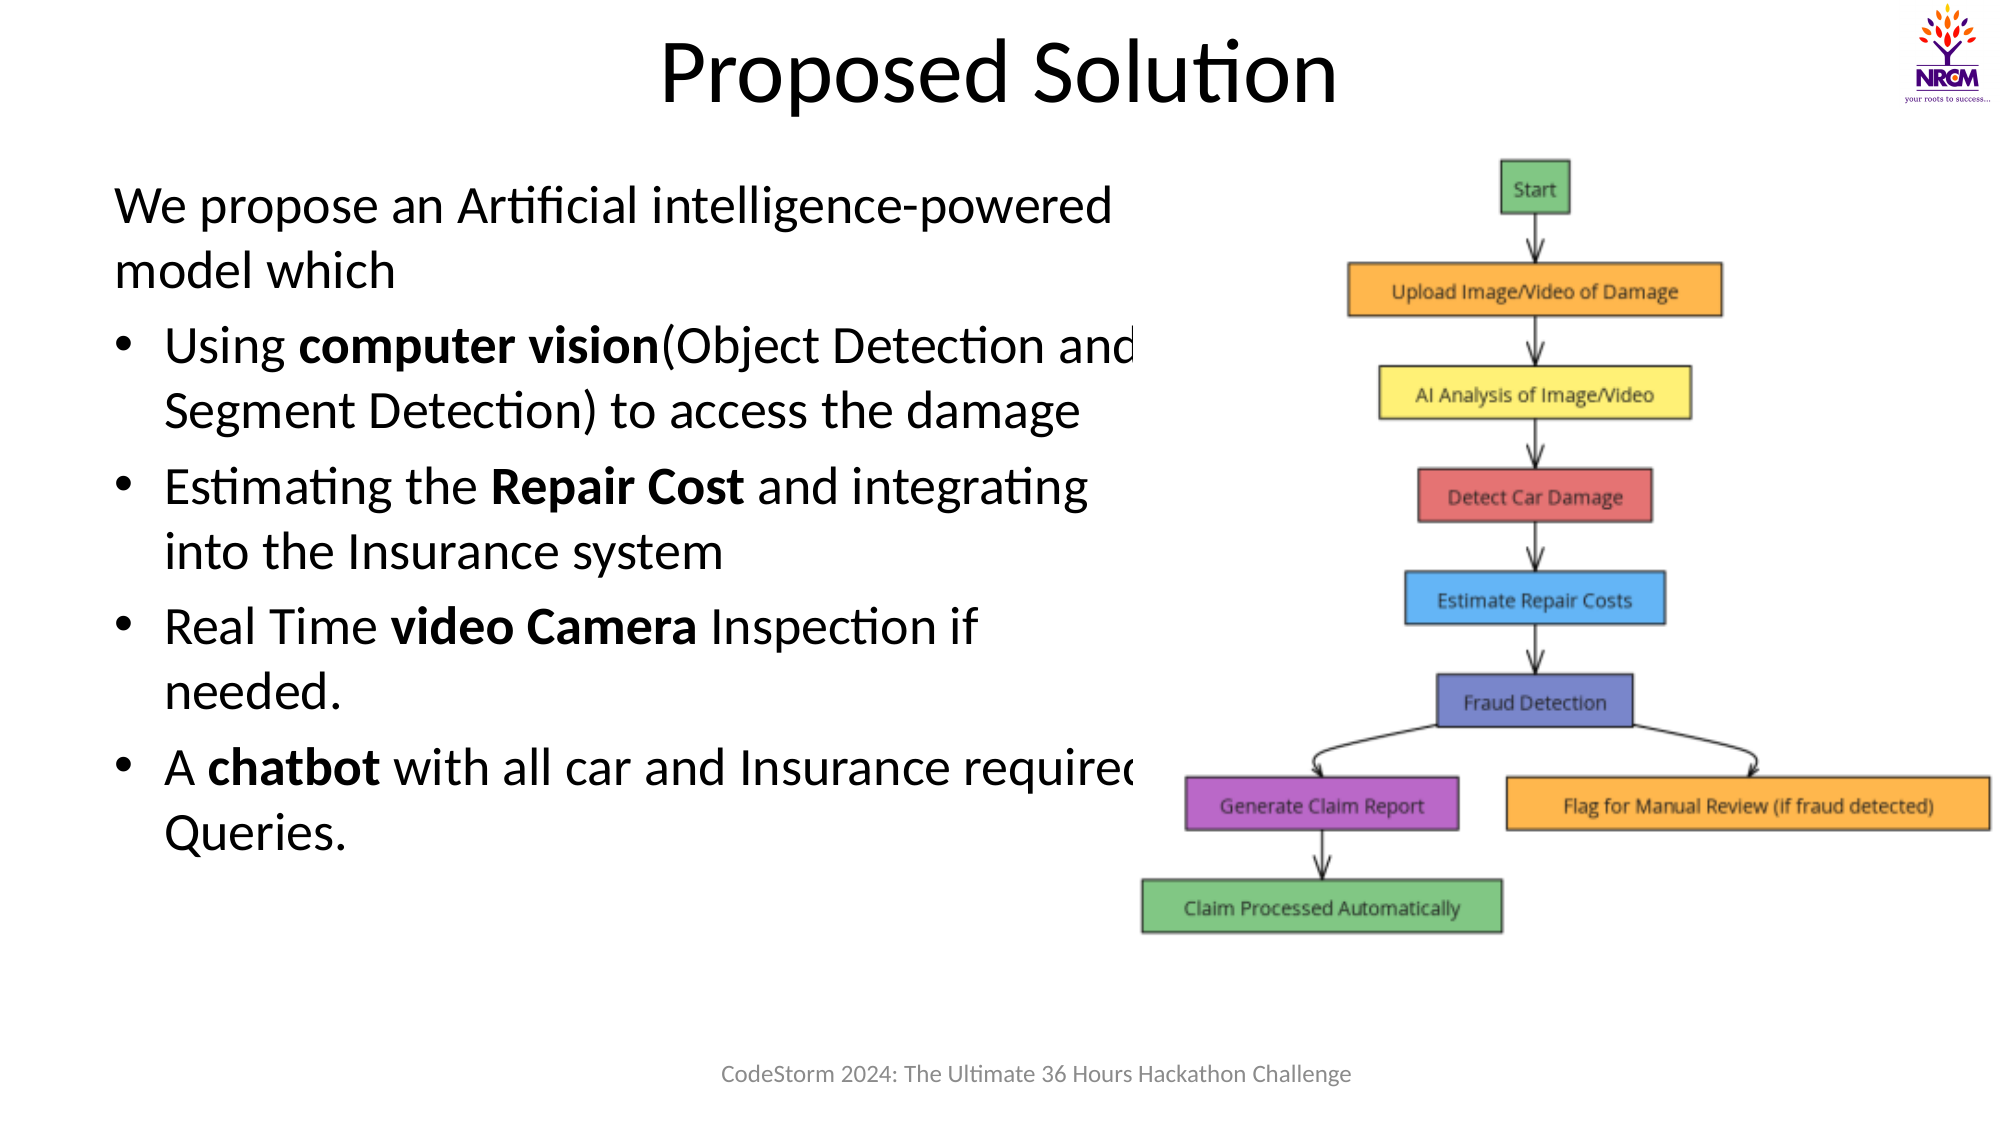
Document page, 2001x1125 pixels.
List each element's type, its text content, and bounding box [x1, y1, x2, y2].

picture [1132, 151, 2000, 944]
list We propose an Artificial intelligence-powered model which Using computer vision(Object Detection and Segment Detection) to access the damage Estimating the Repair Cost and integrating into the Insurance system Real Time video Camera Inspection if needed. A chatbot with all car and Insurance required Queries. [99, 161, 1127, 905]
footer CodeStorm 2024: The Ultimate 36 Hours Hackathon Challenge [683, 1042, 1392, 1103]
title Proposed Solution [99, 0, 1900, 160]
picture [1900, 0, 2000, 108]
